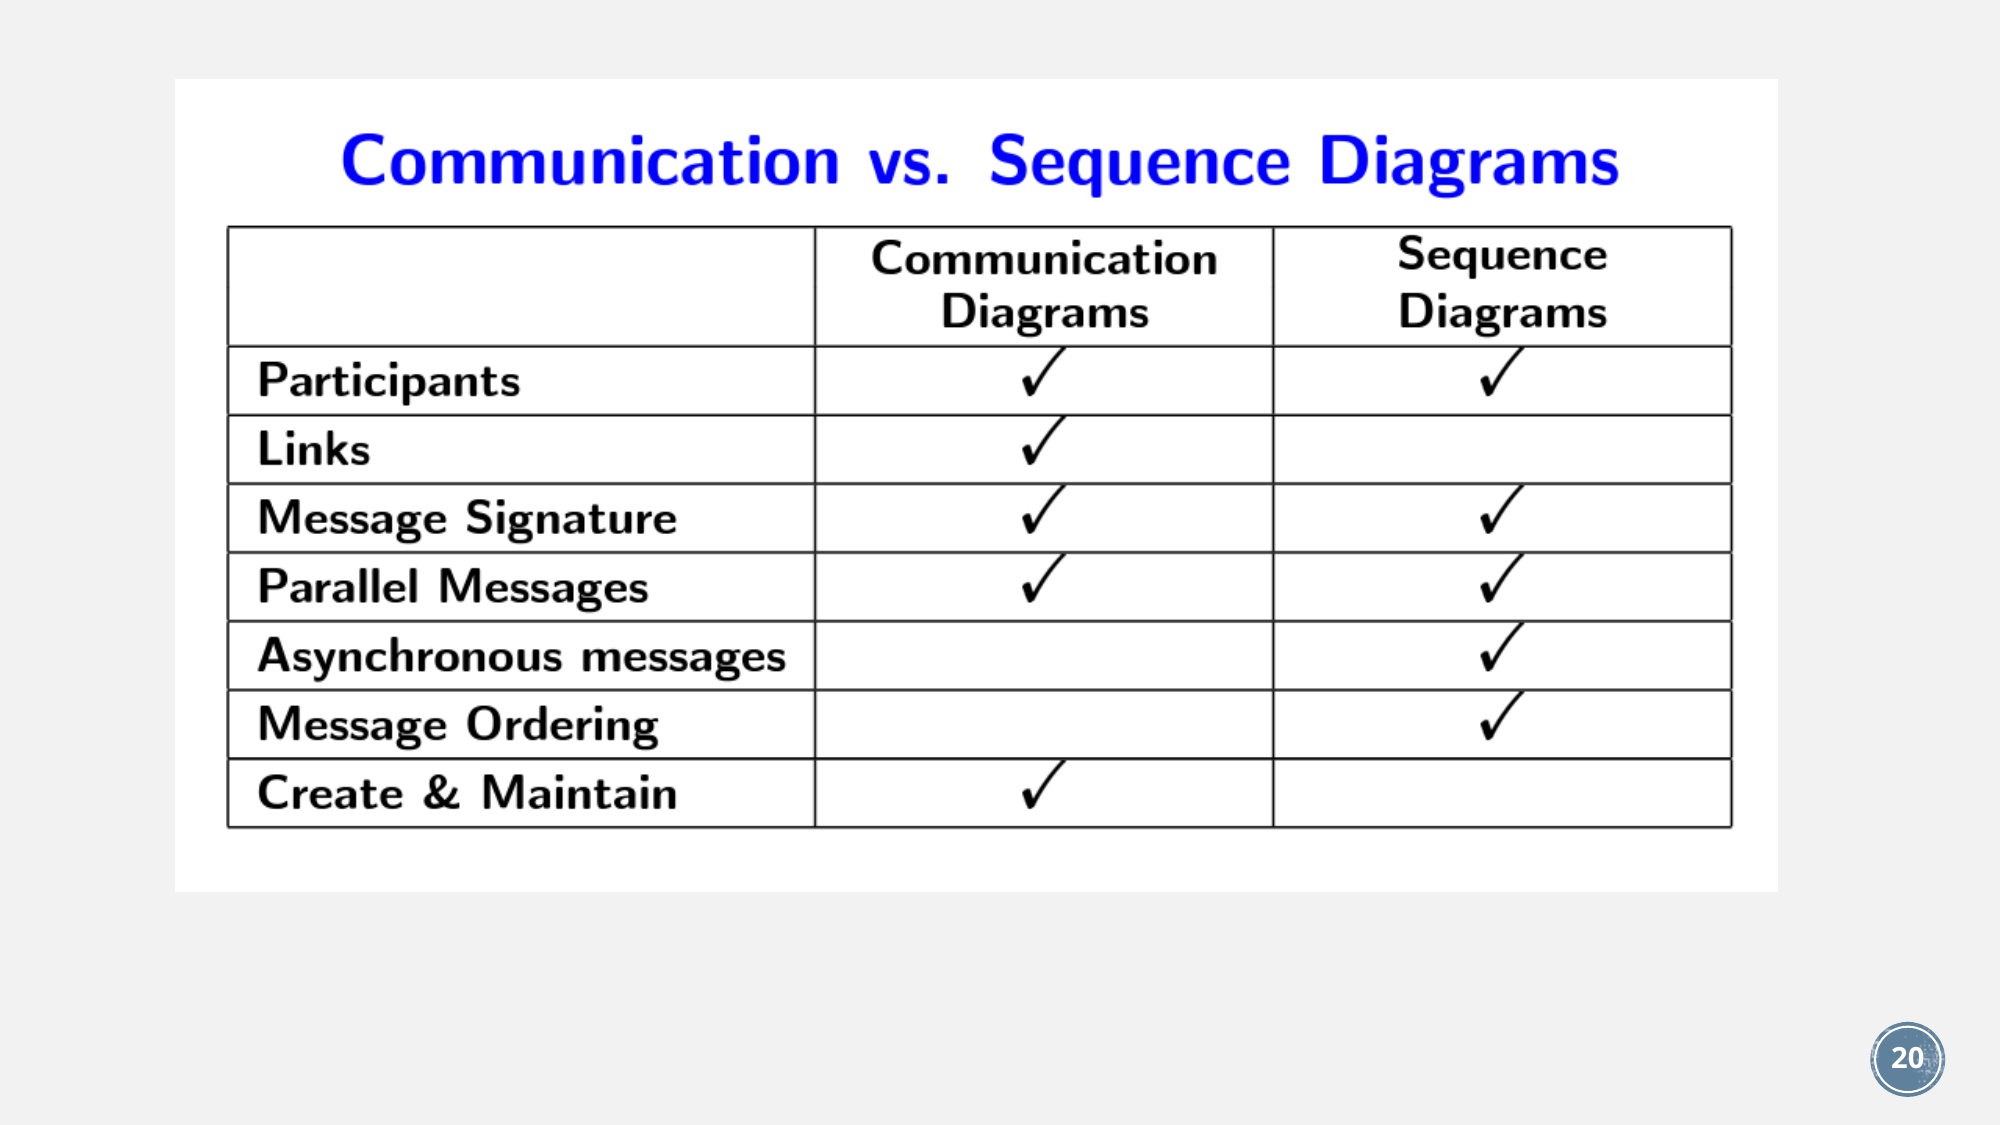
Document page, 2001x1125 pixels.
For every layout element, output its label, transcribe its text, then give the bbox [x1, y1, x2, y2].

slide_number 20 [1855, 1028, 1961, 1089]
picture [175, 79, 1778, 892]
